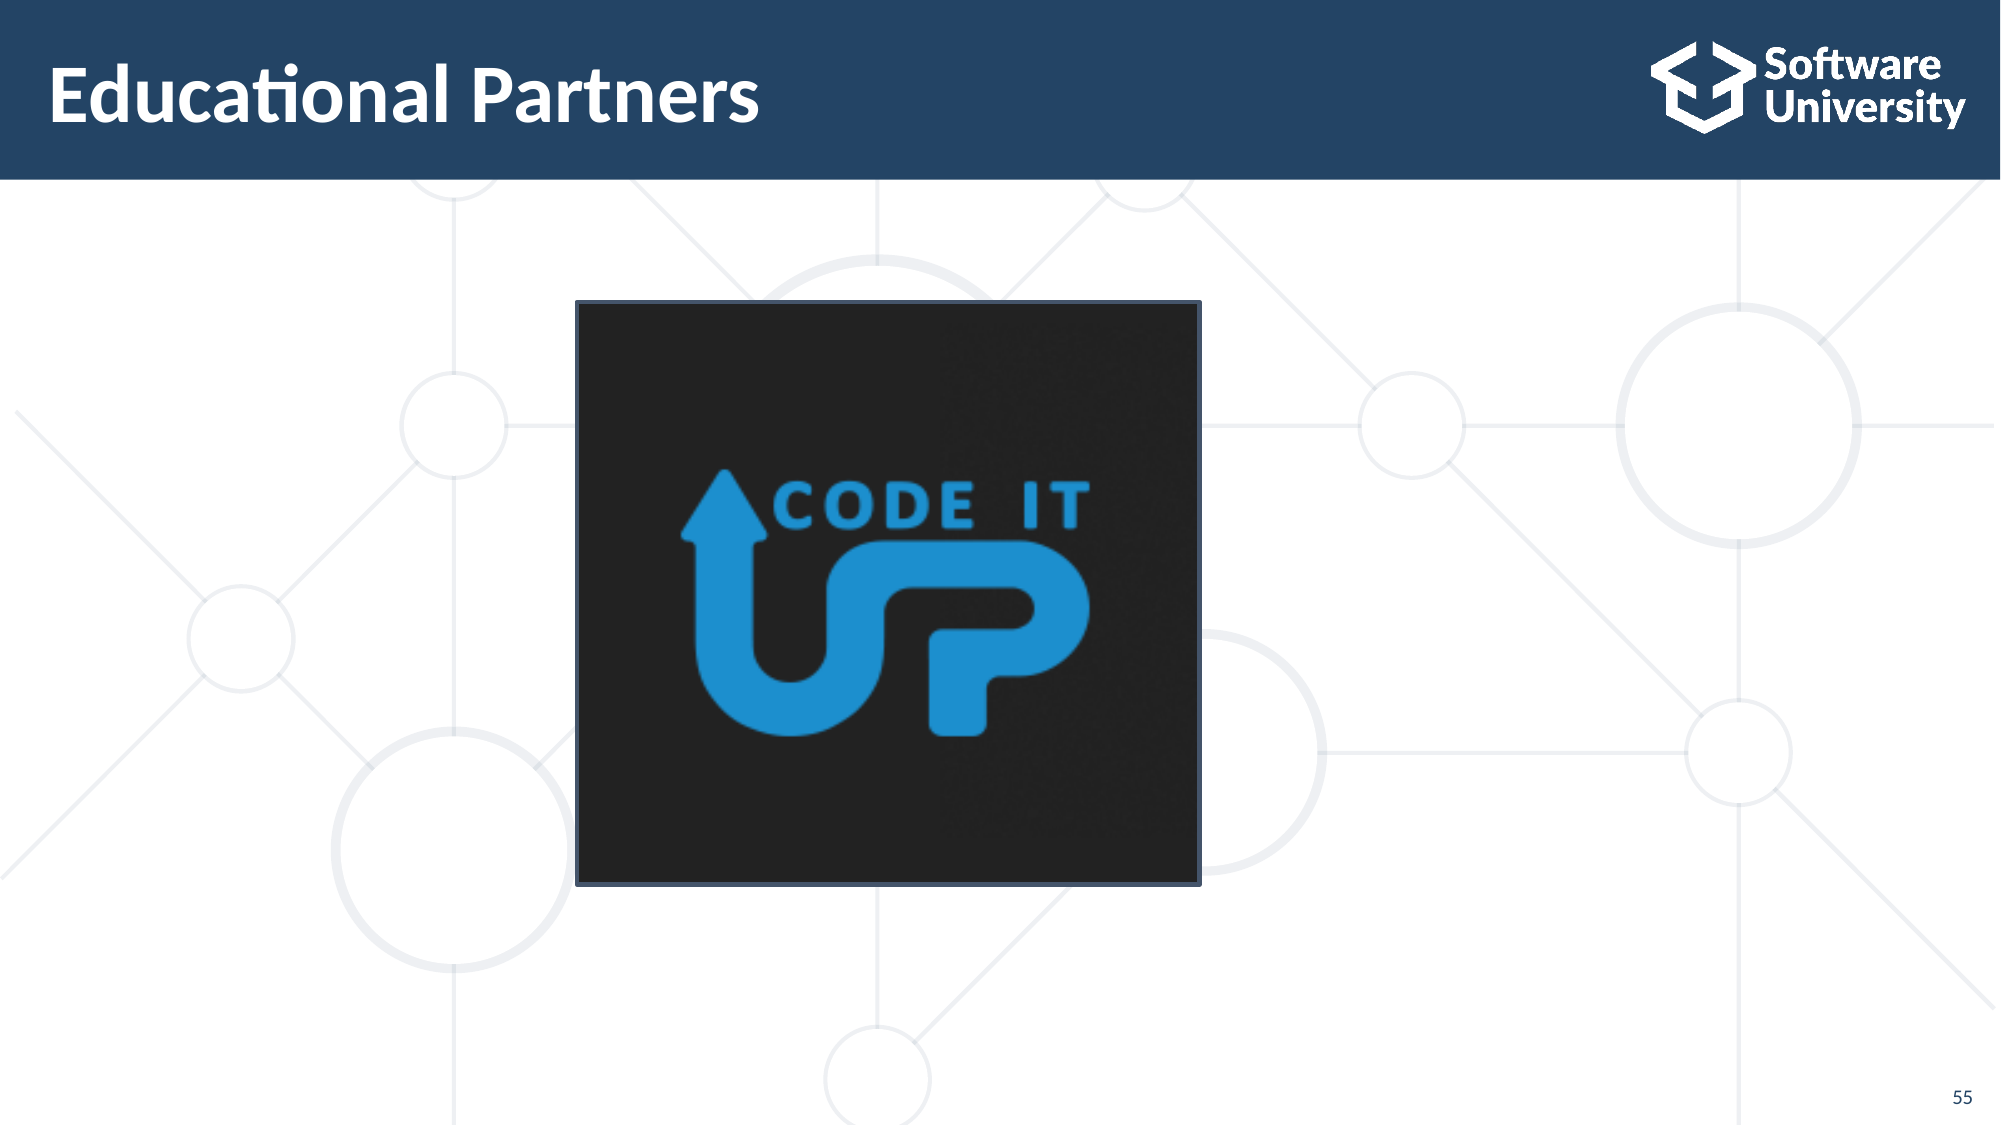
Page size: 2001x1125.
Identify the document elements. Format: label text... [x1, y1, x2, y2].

picture [1651, 41, 1966, 134]
title Educational Partners [31, 16, 1625, 162]
picture [578, 304, 1198, 883]
slide_number 55 [1927, 1067, 1989, 1117]
